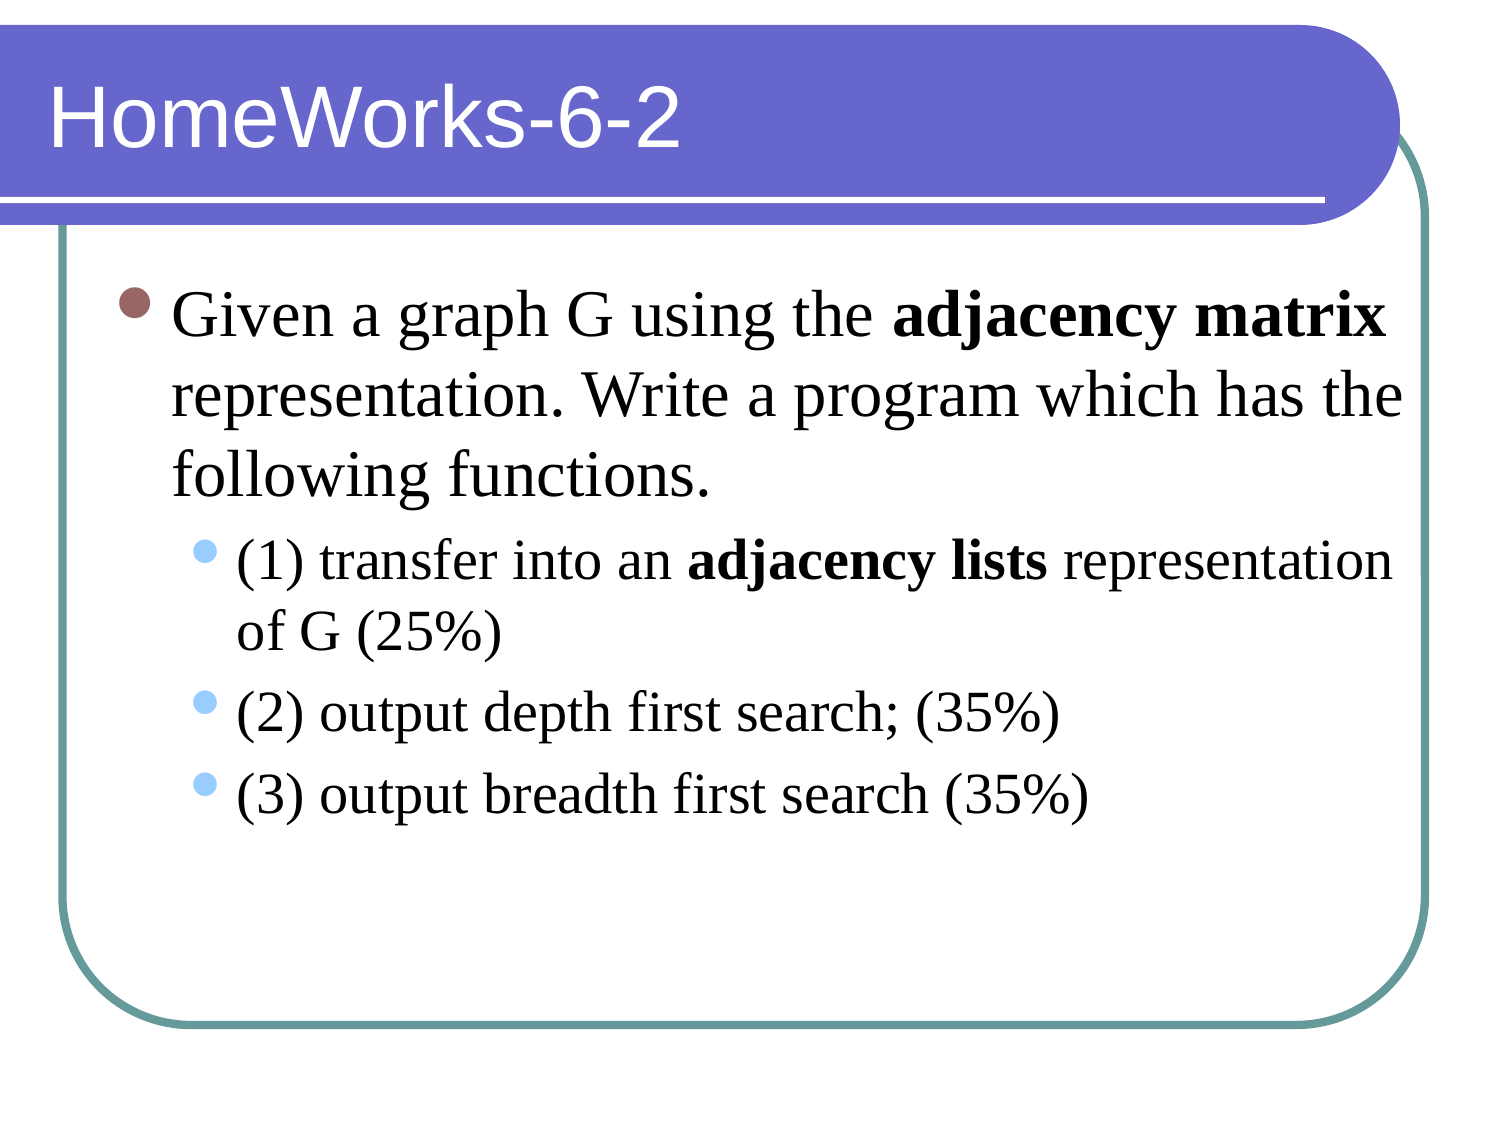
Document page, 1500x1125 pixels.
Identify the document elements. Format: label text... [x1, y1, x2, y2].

list Given a graph G using the adjacency matrix representation. Write a program which has the following functions. (1) transfer into an adjacency lists representation of G (25%) (2) output depth first search; (35%) (3) output breadth first search (35%) [99, 262, 1436, 988]
title HomeWorks-6-2 [31, 37, 1348, 188]
